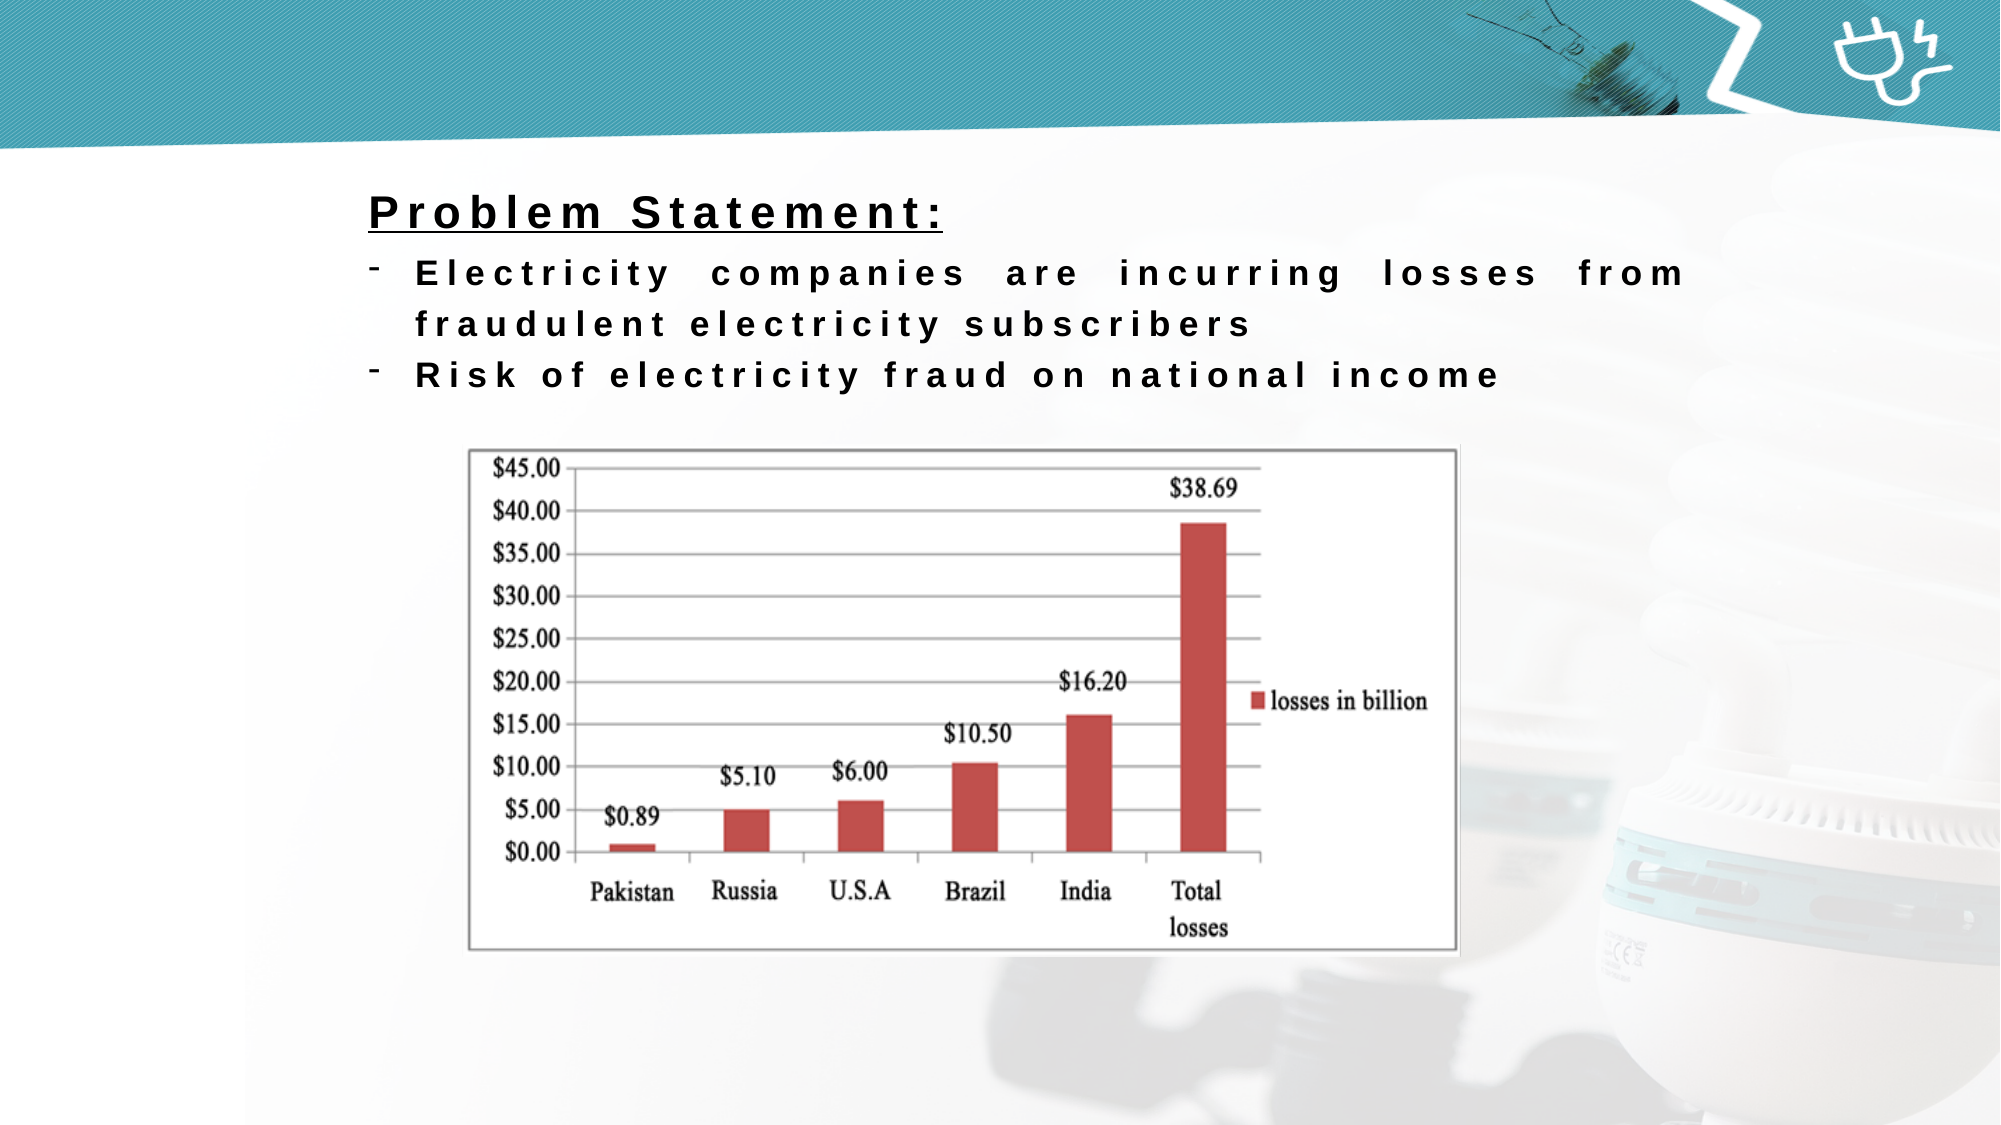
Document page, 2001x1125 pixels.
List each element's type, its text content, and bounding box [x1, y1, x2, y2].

picture [0, 0, 2000, 1125]
text_box Problem Statement: Electricity companies are incurring losses from fraudulent electricity subscribers Risk of electricity fraud on national income [350, 137, 1710, 464]
